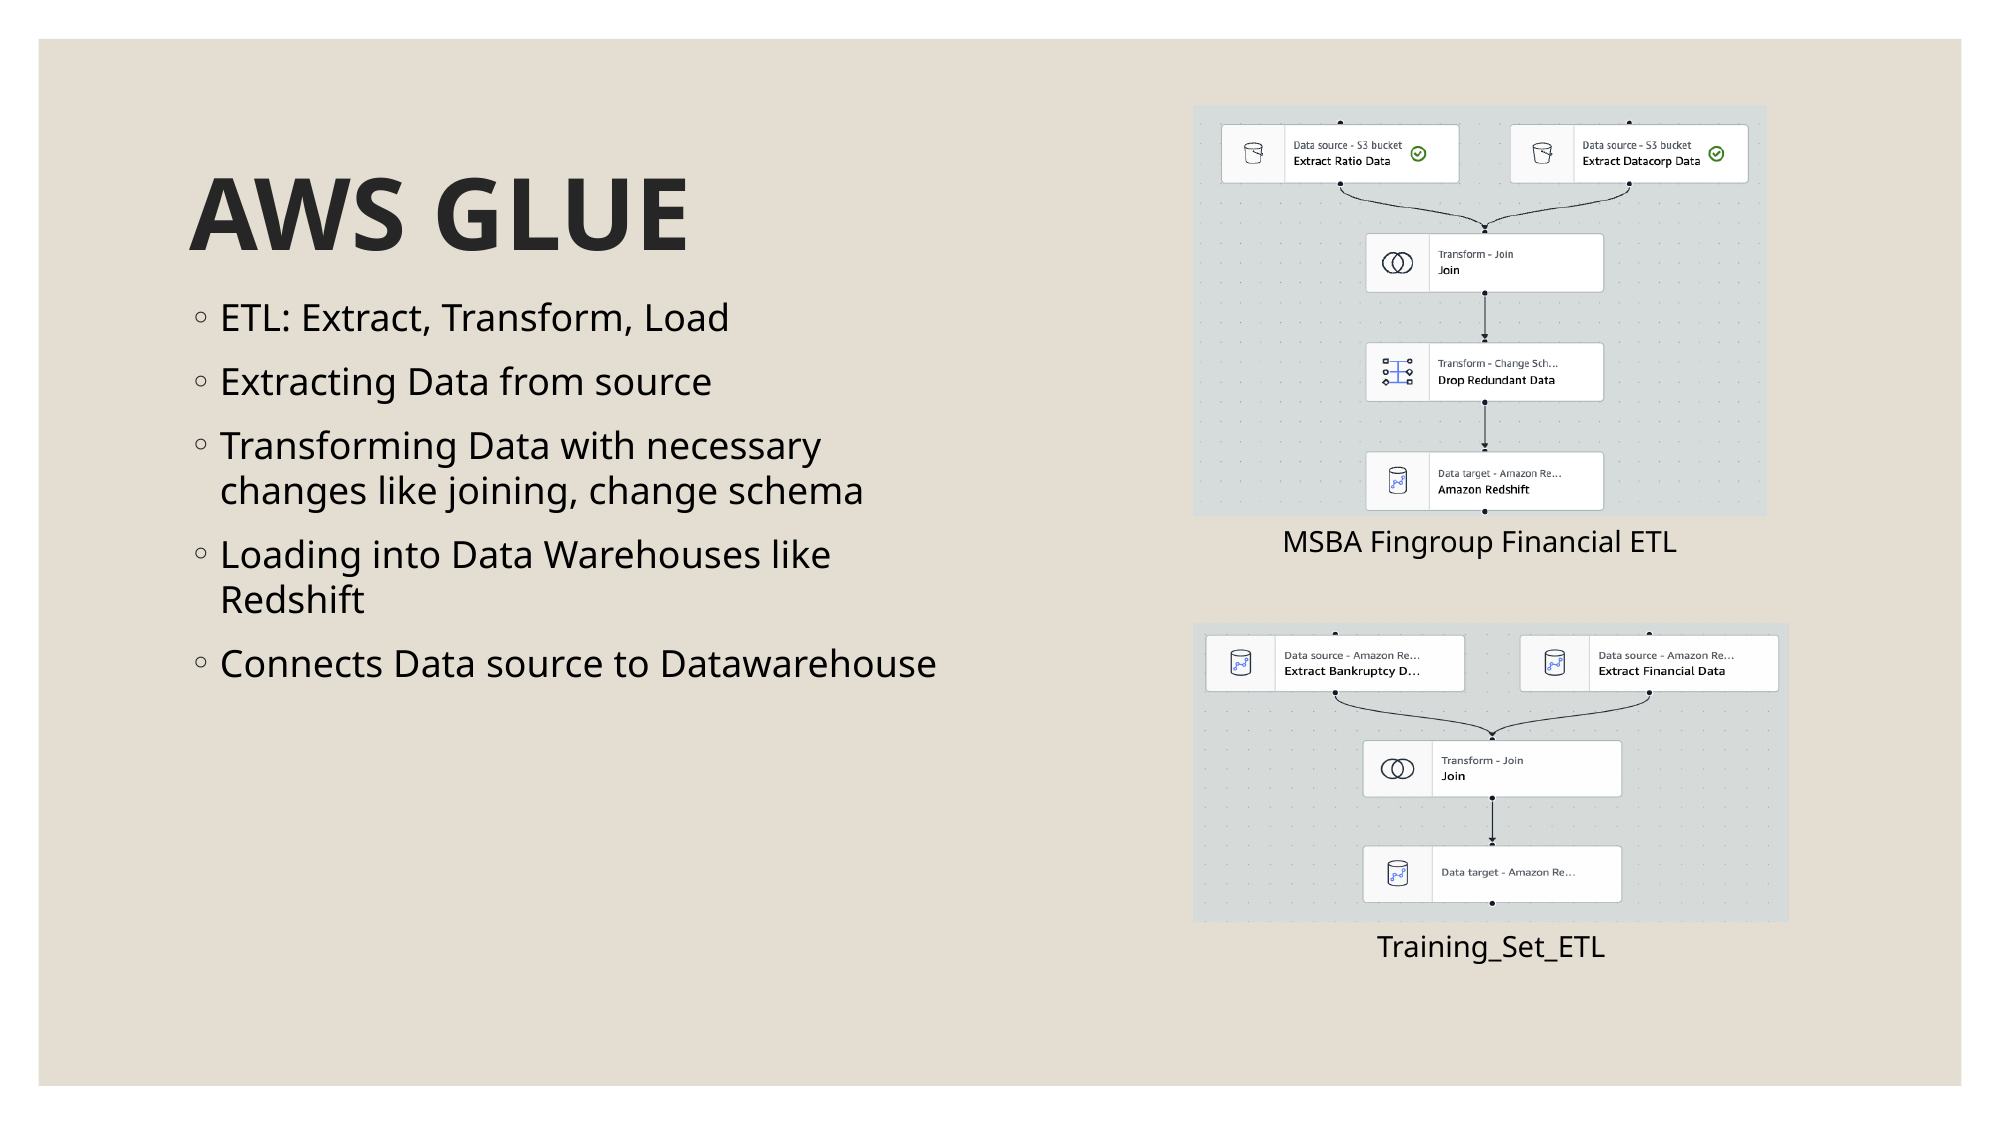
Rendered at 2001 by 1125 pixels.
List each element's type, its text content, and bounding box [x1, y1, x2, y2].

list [1193, 105, 1767, 516]
title AWS GLUE [174, 105, 955, 286]
list ETL: Extract, Transform, Load Extracting Data from source Transforming Data with necessary changes like joining, change schema Loading into Data Warehouses like Redshift Connects Data source to Datawarehouse [174, 286, 955, 960]
picture [1193, 623, 1789, 922]
text_box Training_Set_ETL [1362, 929, 1621, 971]
text_box MSBA Fingroup Financial ETL [1267, 522, 1693, 566]
